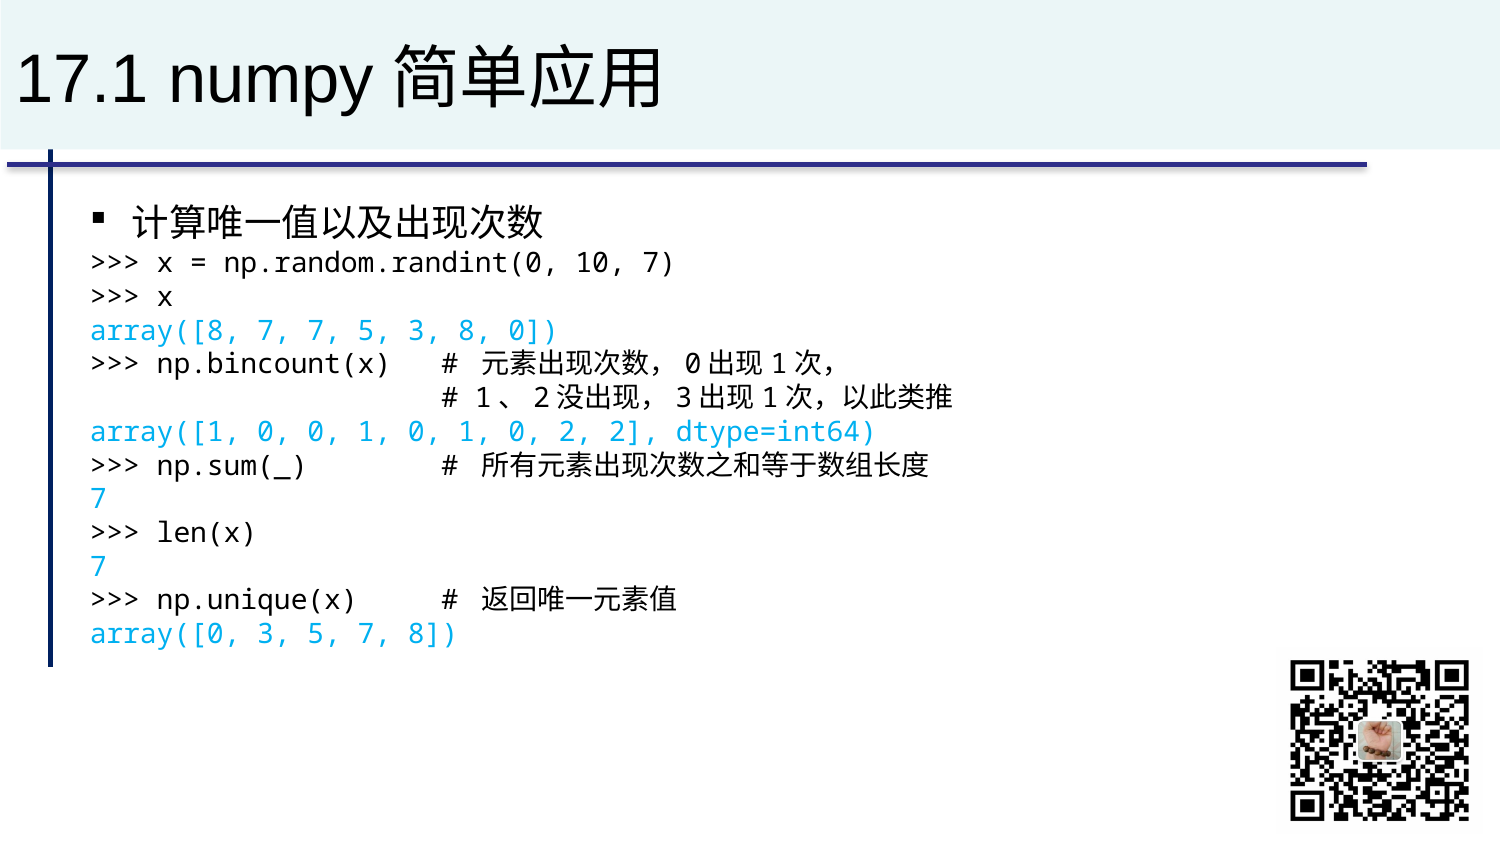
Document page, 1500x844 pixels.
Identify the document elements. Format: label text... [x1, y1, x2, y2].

list 计算唯一值以及出现次数 >>> x = np.random.randint(0, 10, 7) >>> x array([8, 7, 7, 5, 3, 8, 0]) >>> np.bincount(x) # 元素出现次数，0出现1次， # 1、2没出现，3出现1次，以此类推 array([1, 0, 0, 1, 0, 1, 0, 2, 2], dtype=int64) >>> np.sum(_) # 所有元素出现次数之和等于数组长度 7 >>> len(x) 7 >>> np.unique(x) # 返回唯一元素值 array([0, 3, 5, 7, 8]) [74, 196, 1426, 755]
picture [1276, 647, 1483, 834]
title 17.1 numpy简单应用 [0, 0, 1500, 150]
